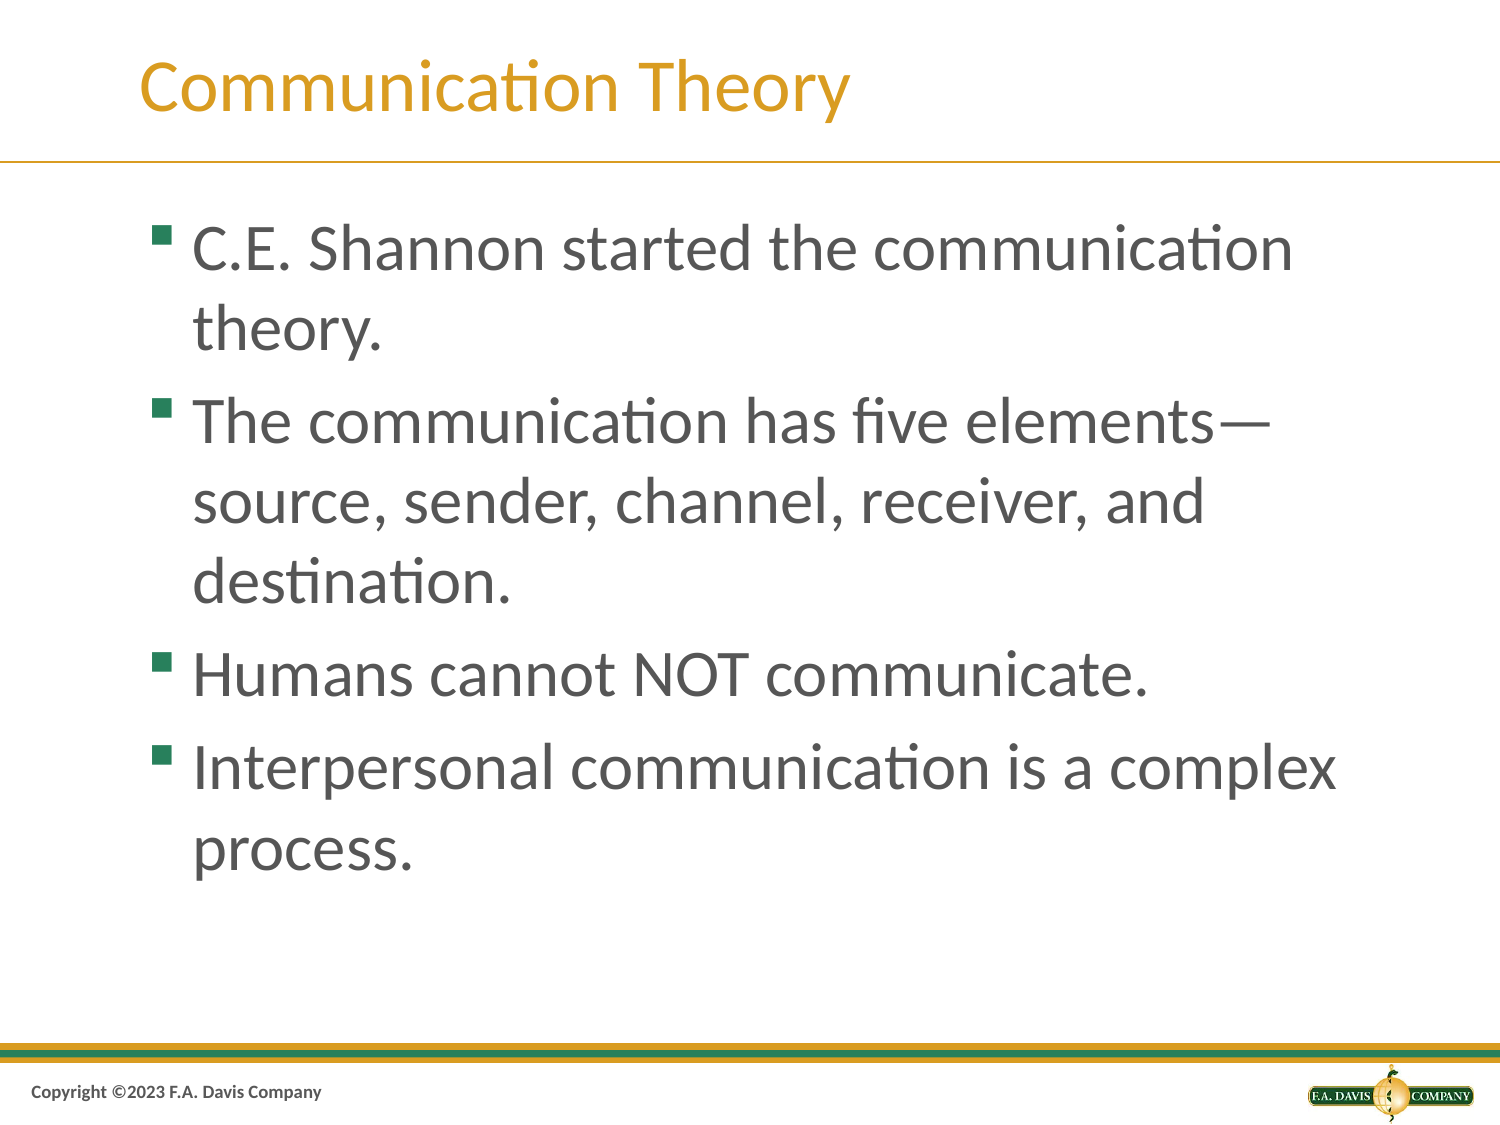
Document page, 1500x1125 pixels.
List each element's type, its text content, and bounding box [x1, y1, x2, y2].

title Communication Theory [124, 38, 1475, 136]
picture [0, 1043, 1500, 1050]
picture [0, 1058, 1500, 1063]
list C.E. Shannon started the communication theory. The communication has five elements— source, sender, channel, receiver, and destination. Humans cannot NOT communicate. Interpersonal communication is a complex process. [75, 196, 1425, 1025]
picture [1308, 1064, 1474, 1124]
